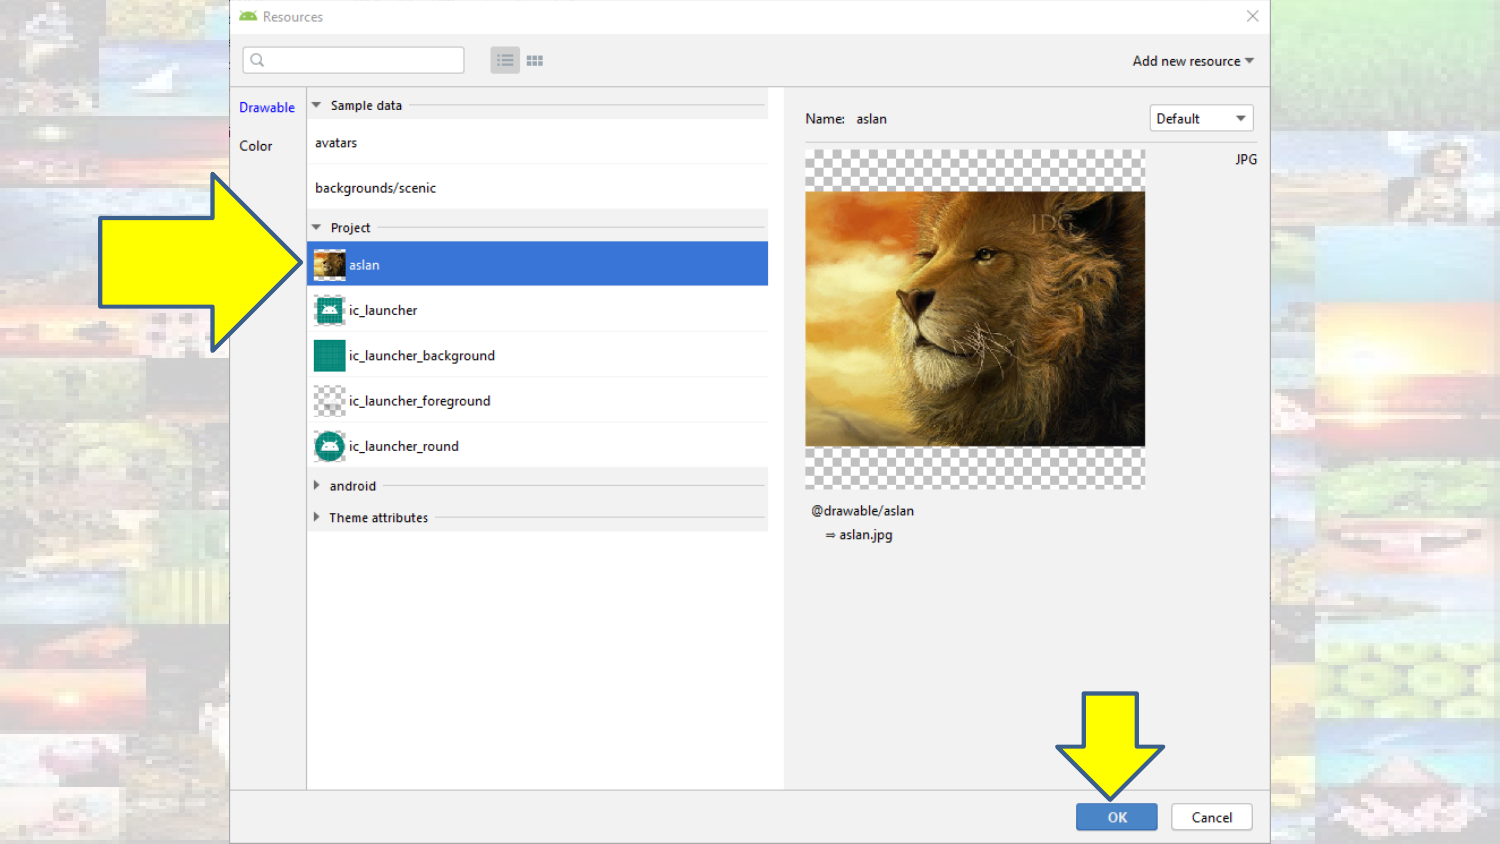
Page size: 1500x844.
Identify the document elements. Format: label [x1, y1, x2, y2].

text_box [98, 171, 224, 353]
picture [229, 0, 1271, 844]
